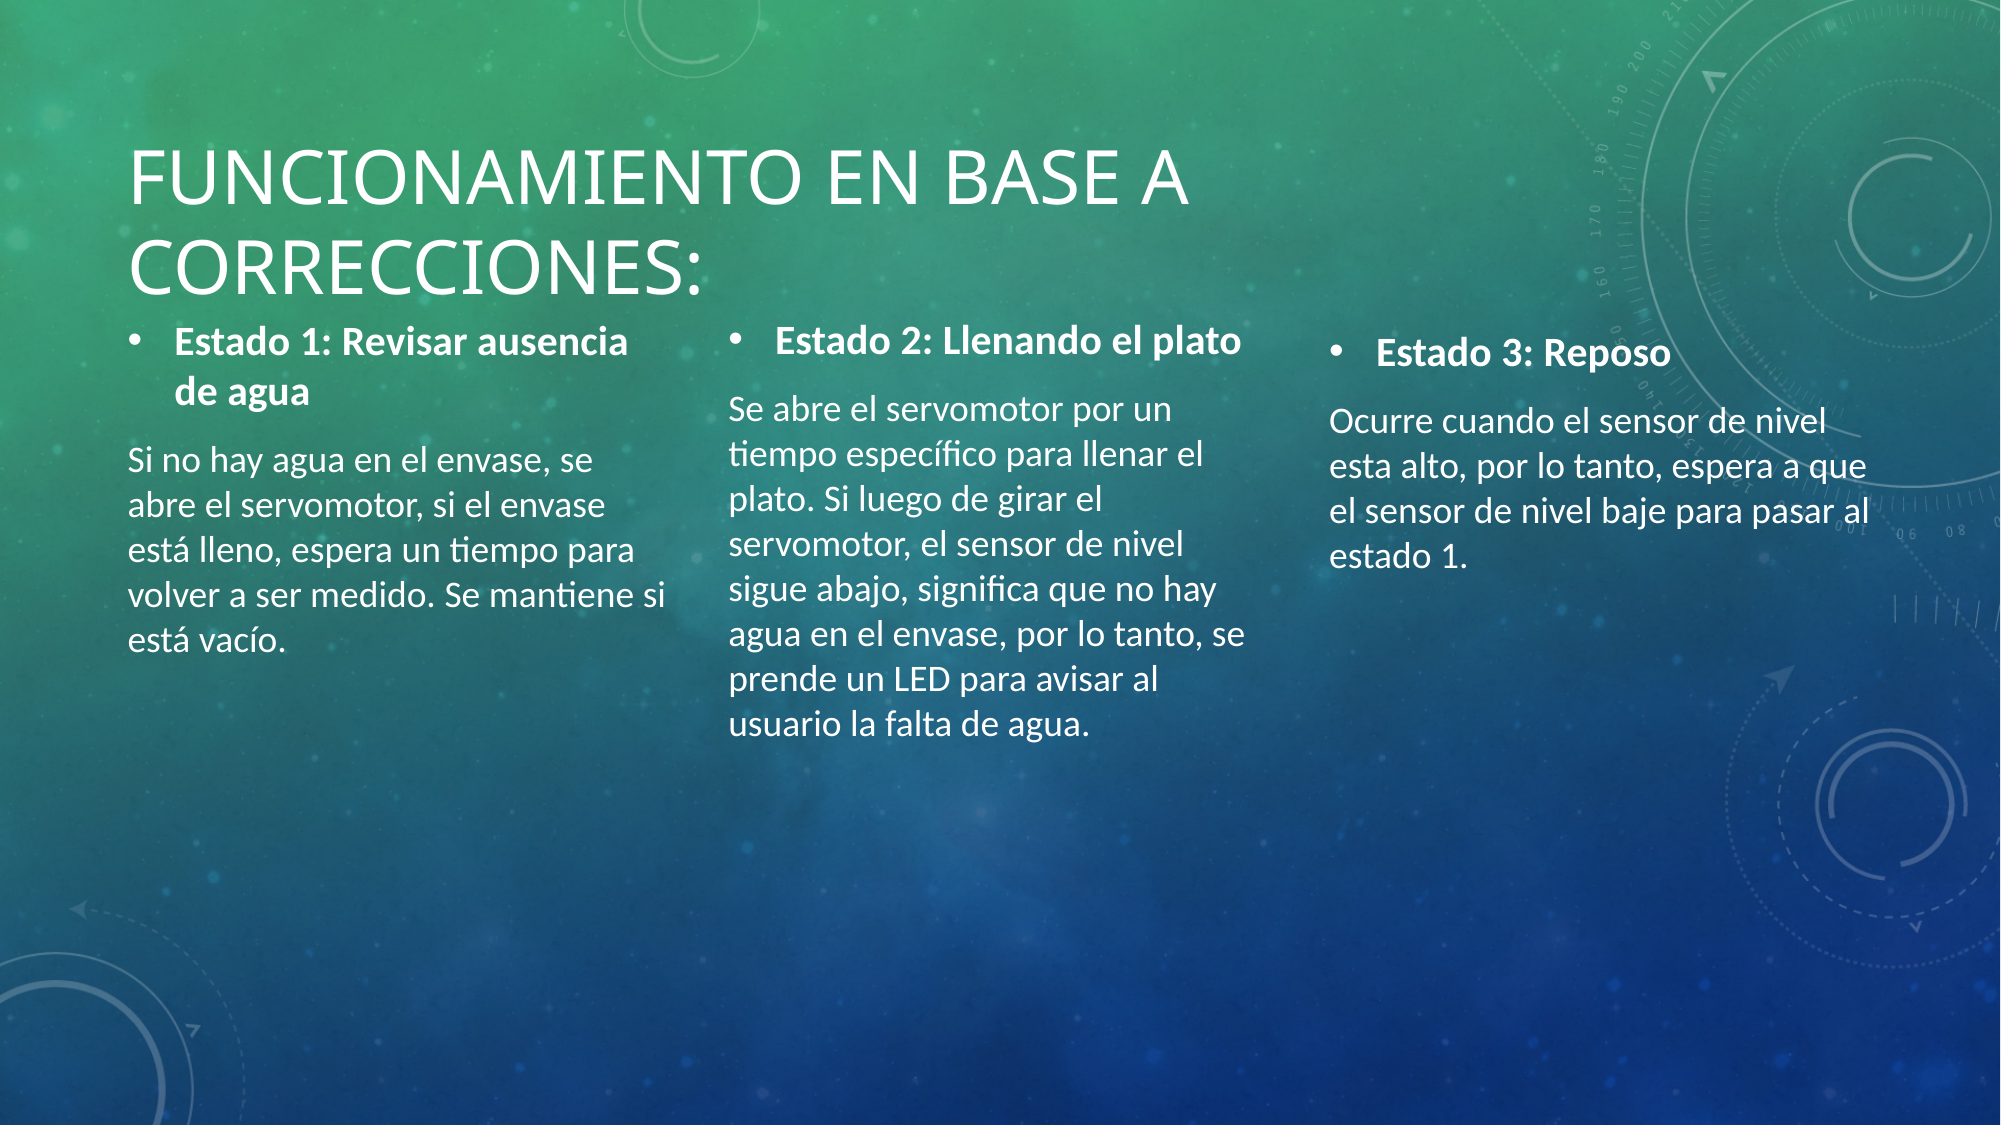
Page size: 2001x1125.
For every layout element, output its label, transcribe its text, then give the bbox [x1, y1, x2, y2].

picture [0, 0, 2001, 1125]
list Estado 1: Revisar ausencia de agua Si no hay agua en el envase, se abre el servomotor, si el envase está lleno, espera un tiempo para volver a ser medido. Se mantiene si está vacío. [112, 187, 686, 787]
list Estado 2: Llenando el plato Se abre el servomotor por un tiempo específico para llenar el plato. Si luego de girar el servomotor, el sensor de nivel sigue abajo, significa que no hay agua en el envase, por lo tanto, se prende un LED para avisar al usuario la falta de agua. [713, 229, 1287, 828]
title Funcionamiento en base a correcciones: [112, 99, 1775, 339]
text_box Estado 3: Reposo Ocurre cuando el sensor de nivel esta alto, por lo tanto, espera a que el sensor de nivel baje para pasar al estado 1. [1314, 219, 1888, 818]
